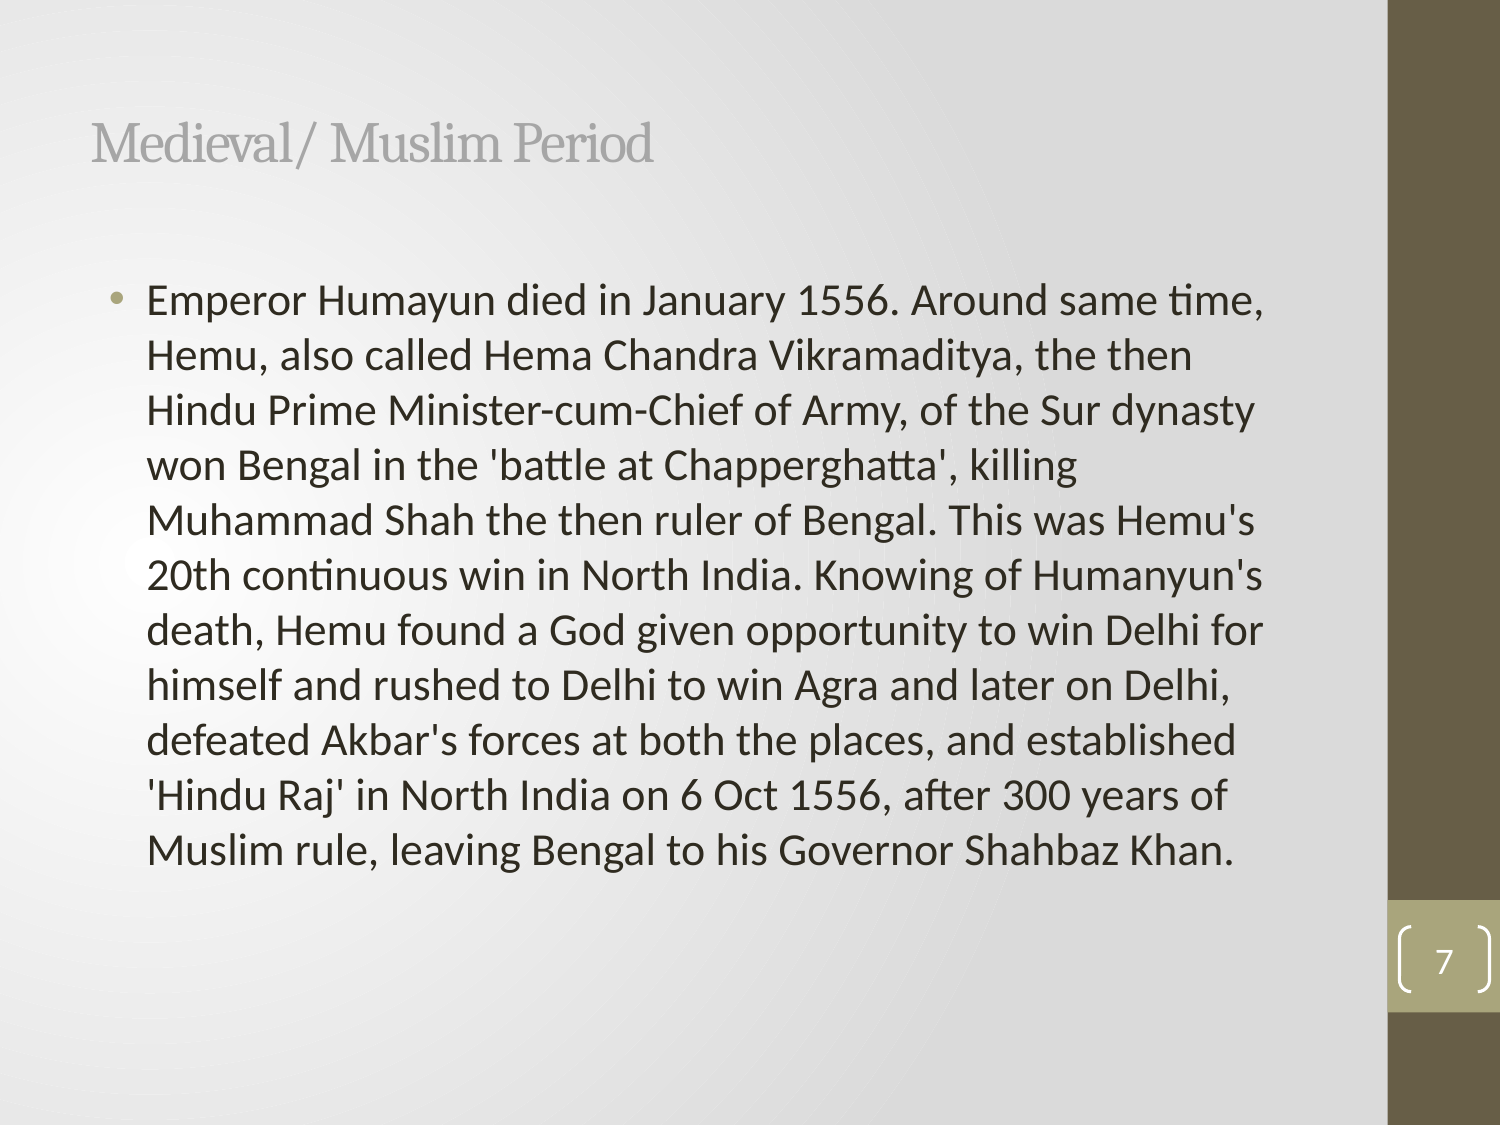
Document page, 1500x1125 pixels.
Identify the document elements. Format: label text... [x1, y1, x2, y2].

slide_number 7 [1397, 925, 1492, 994]
list Emperor Humayun died in January 1556. Around same time, Hemu, also called Hema Chandra Vikramaditya, the then Hindu Prime Minister-cum-Chief of Army, of the Sur dynasty won Bengal in the 'battle at Chapperghatta', killing Muhammad Shah the then ruler of Bengal. This was Hemu's 20th continuous win in North India. Knowing of Humanyun's death, Hemu found a God given opportunity to win Delhi for himself and rushed to Delhi to win Agra and later on Delhi, defeated Akbar's forces at both the places, and established 'Hindu Raj' in North India on 6 Oct 1556, after 300 years of Muslim rule, leaving Bengal to his Governor Shahbaz Khan. [75, 262, 1325, 1050]
title Medieval/ Muslim Period [75, 45, 1325, 233]
